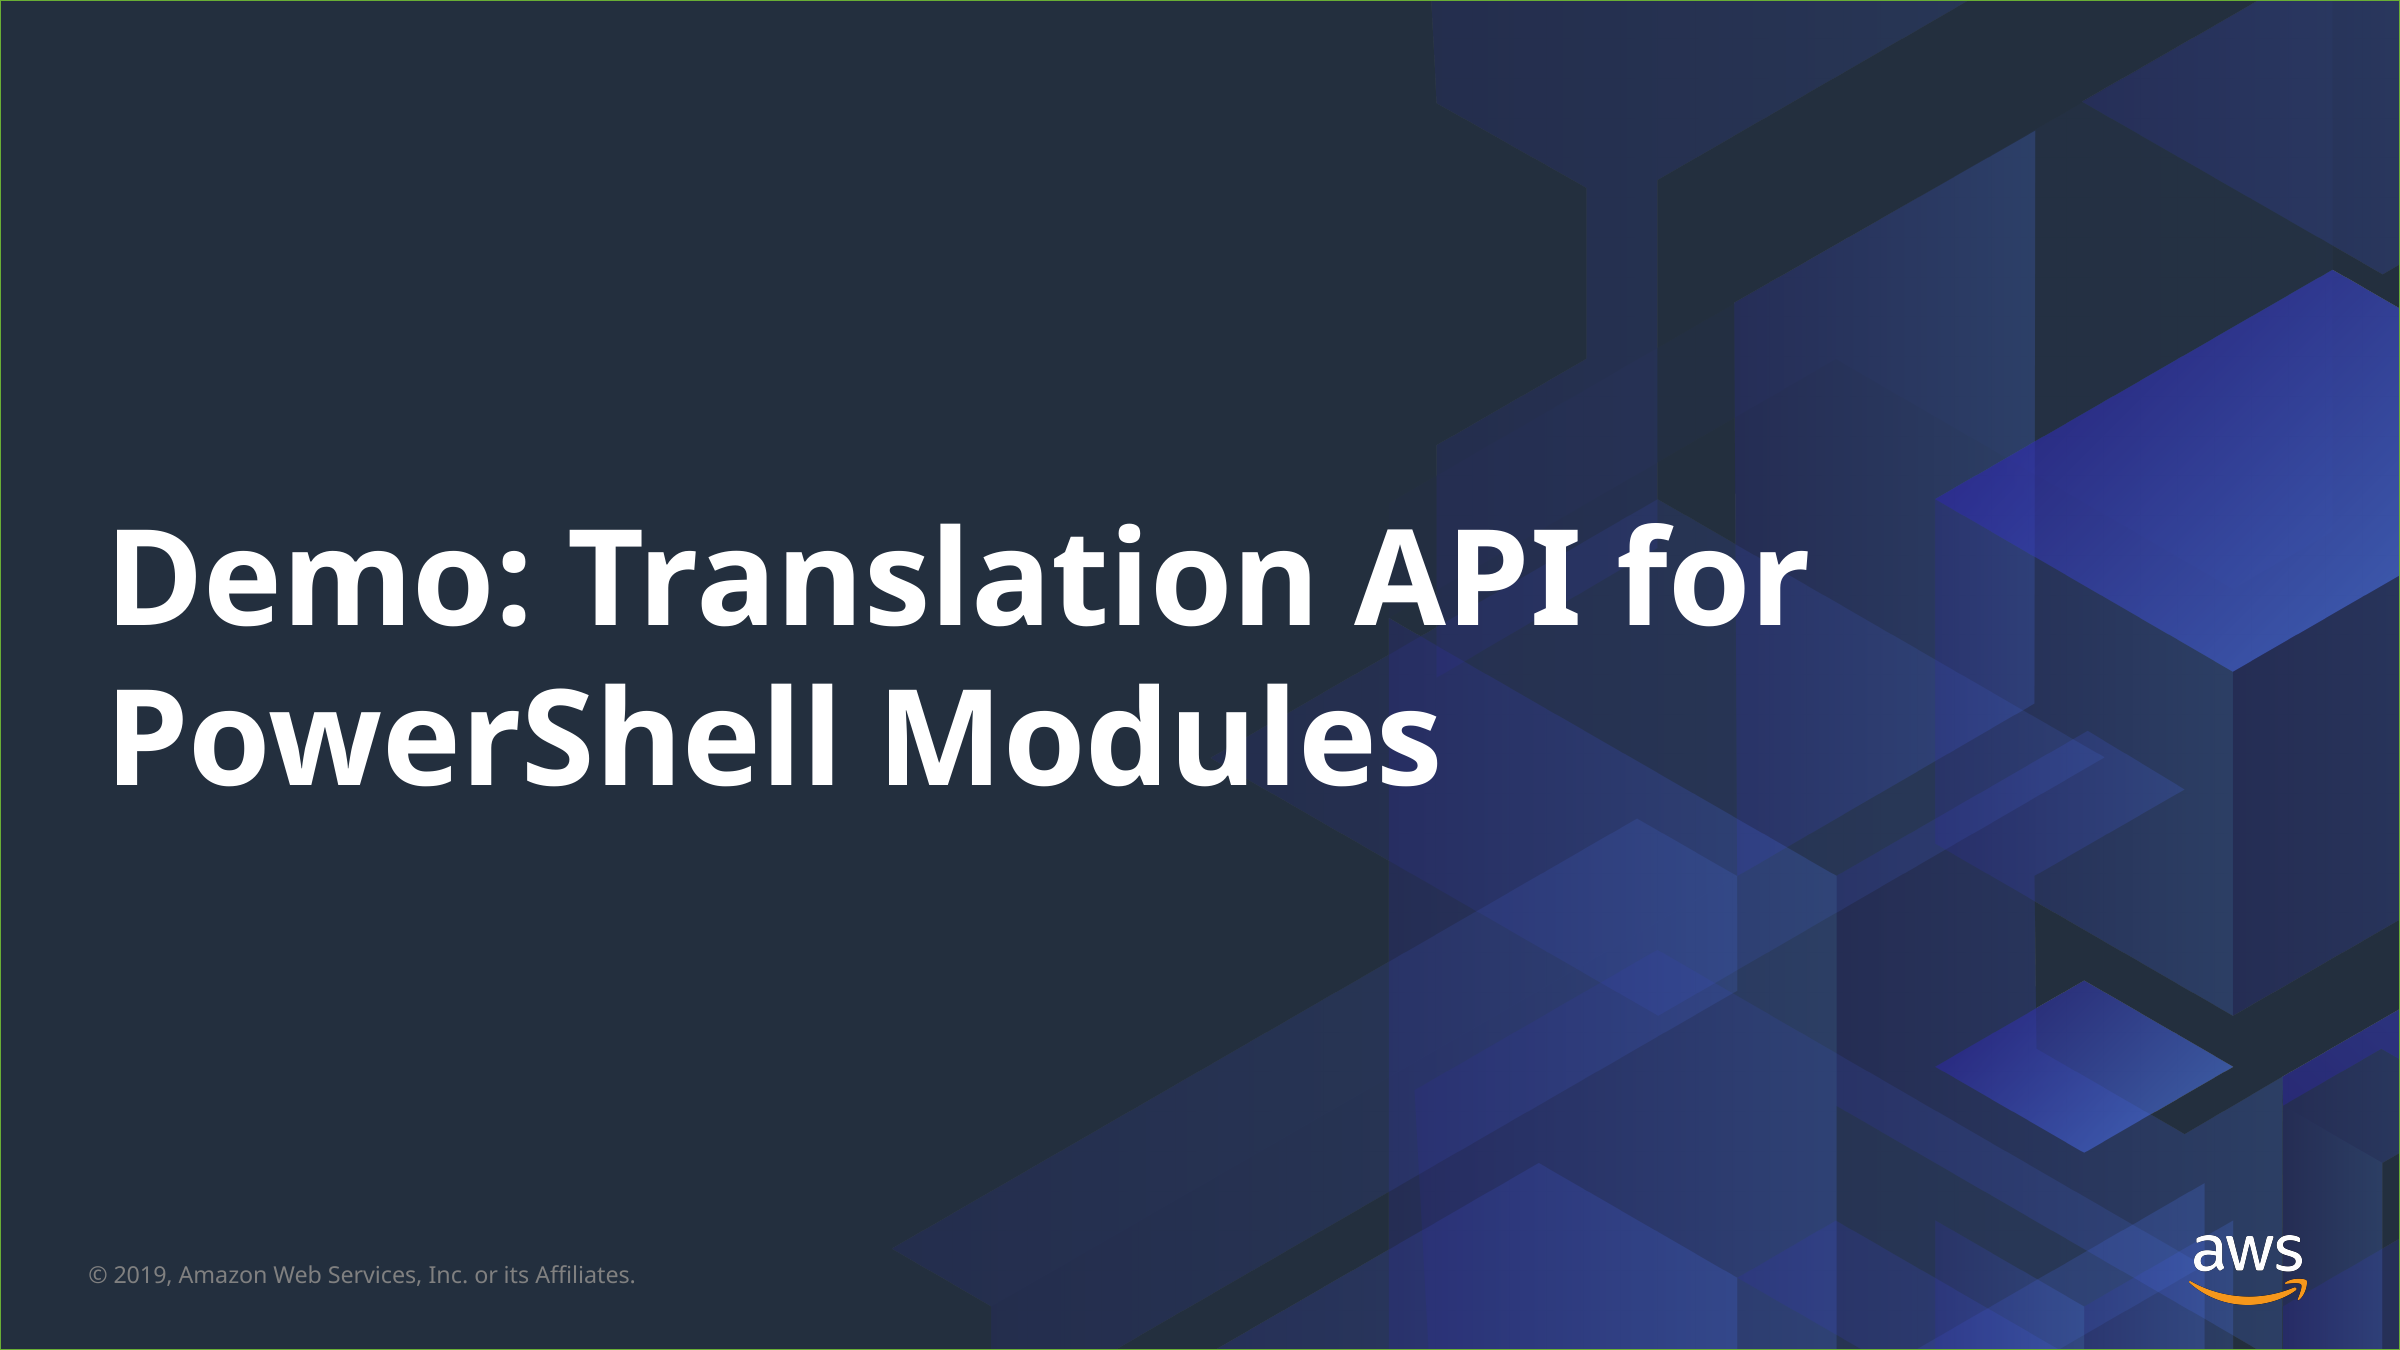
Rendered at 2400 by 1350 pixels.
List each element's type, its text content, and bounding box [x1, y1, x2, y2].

title Demo: Translation API for PowerShell Modules [90, 510, 2130, 794]
picture [1, 1, 2399, 1349]
